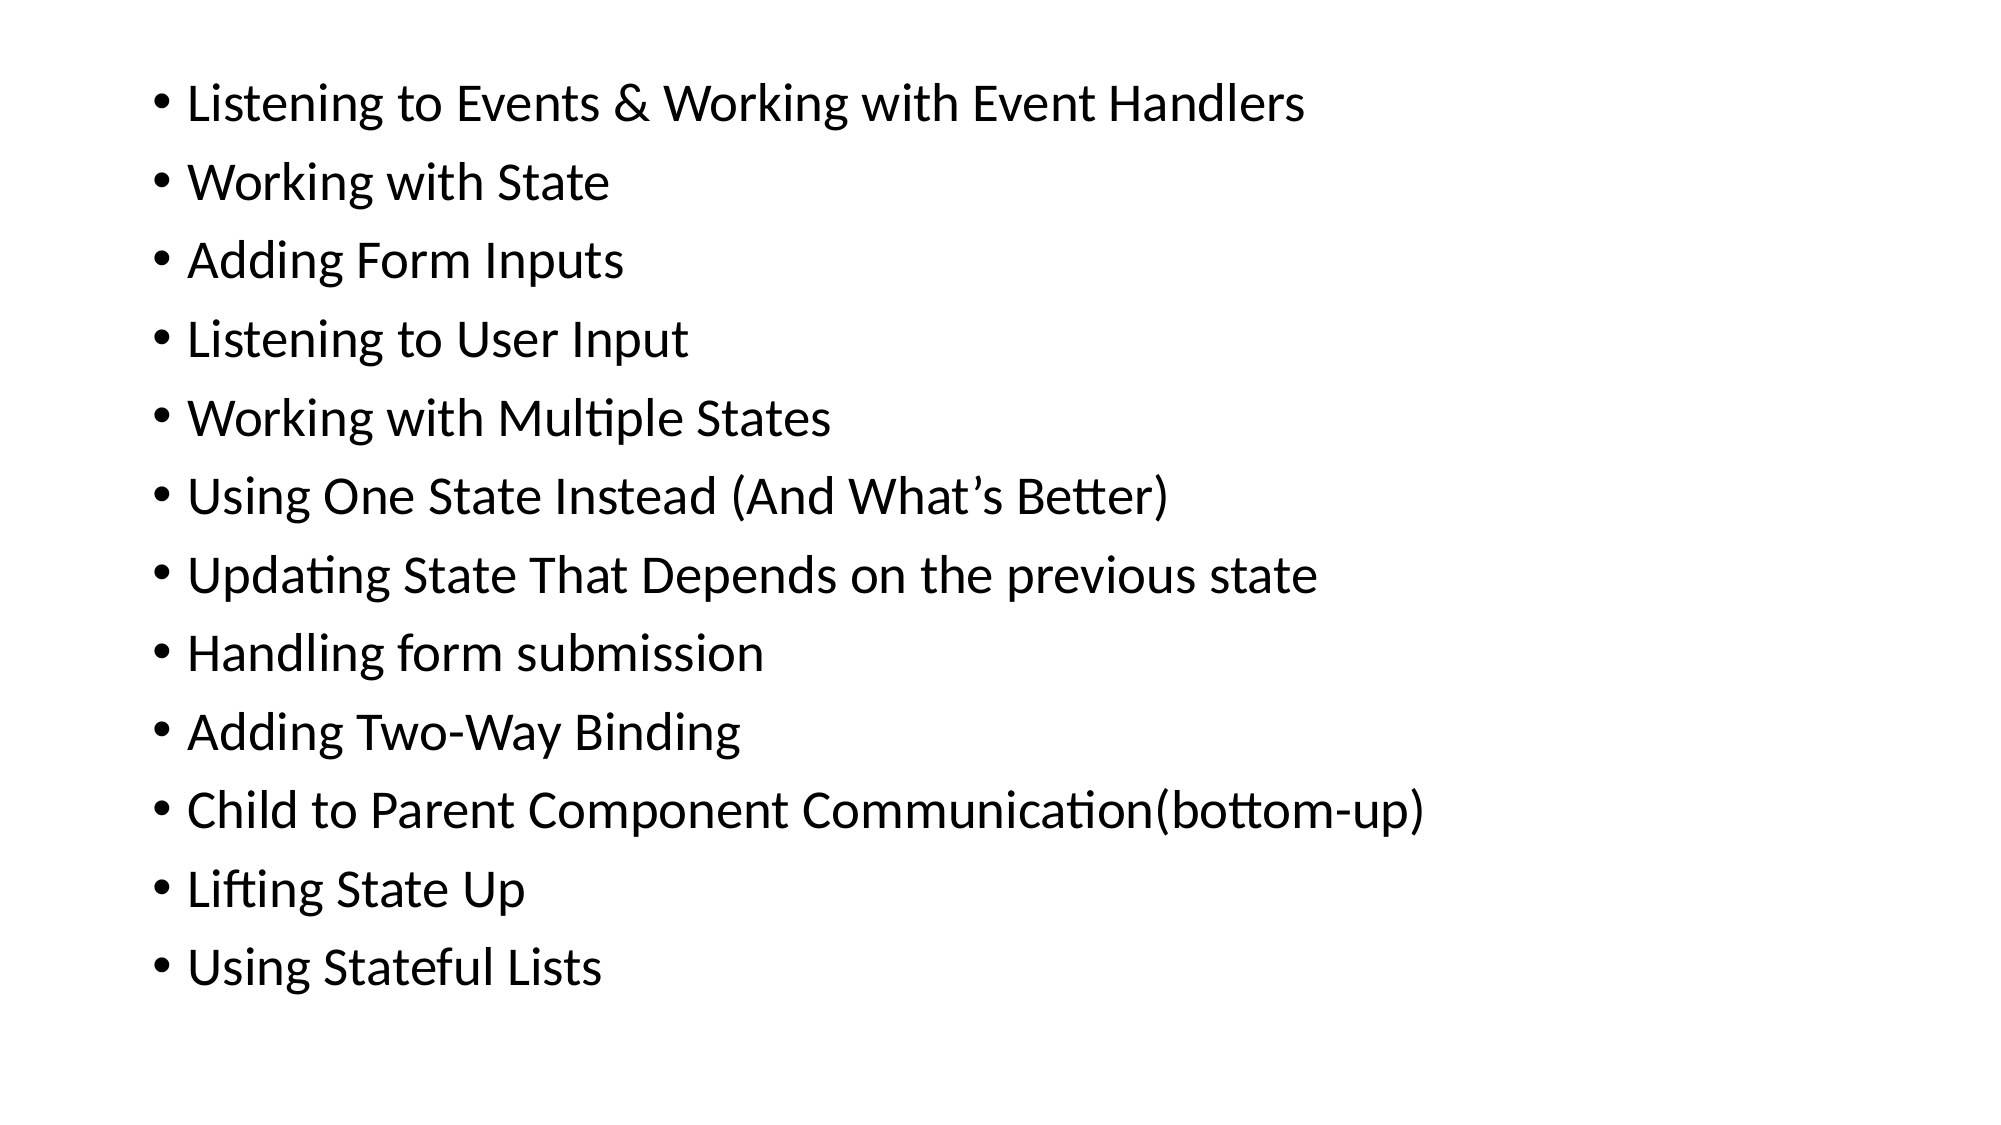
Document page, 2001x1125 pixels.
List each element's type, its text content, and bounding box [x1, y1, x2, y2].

list Listening to Events & Working with Event Handlers Working with State Adding Form Inputs Listening to User Input Working with Multiple States Using One State Instead (And What’s Better) Updating State That Depends on the previous state Handling form submission Adding Two-Way Binding Child to Parent Component Communication(bottom-up) Lifting State Up Using Stateful Lists [137, 67, 1863, 1014]
